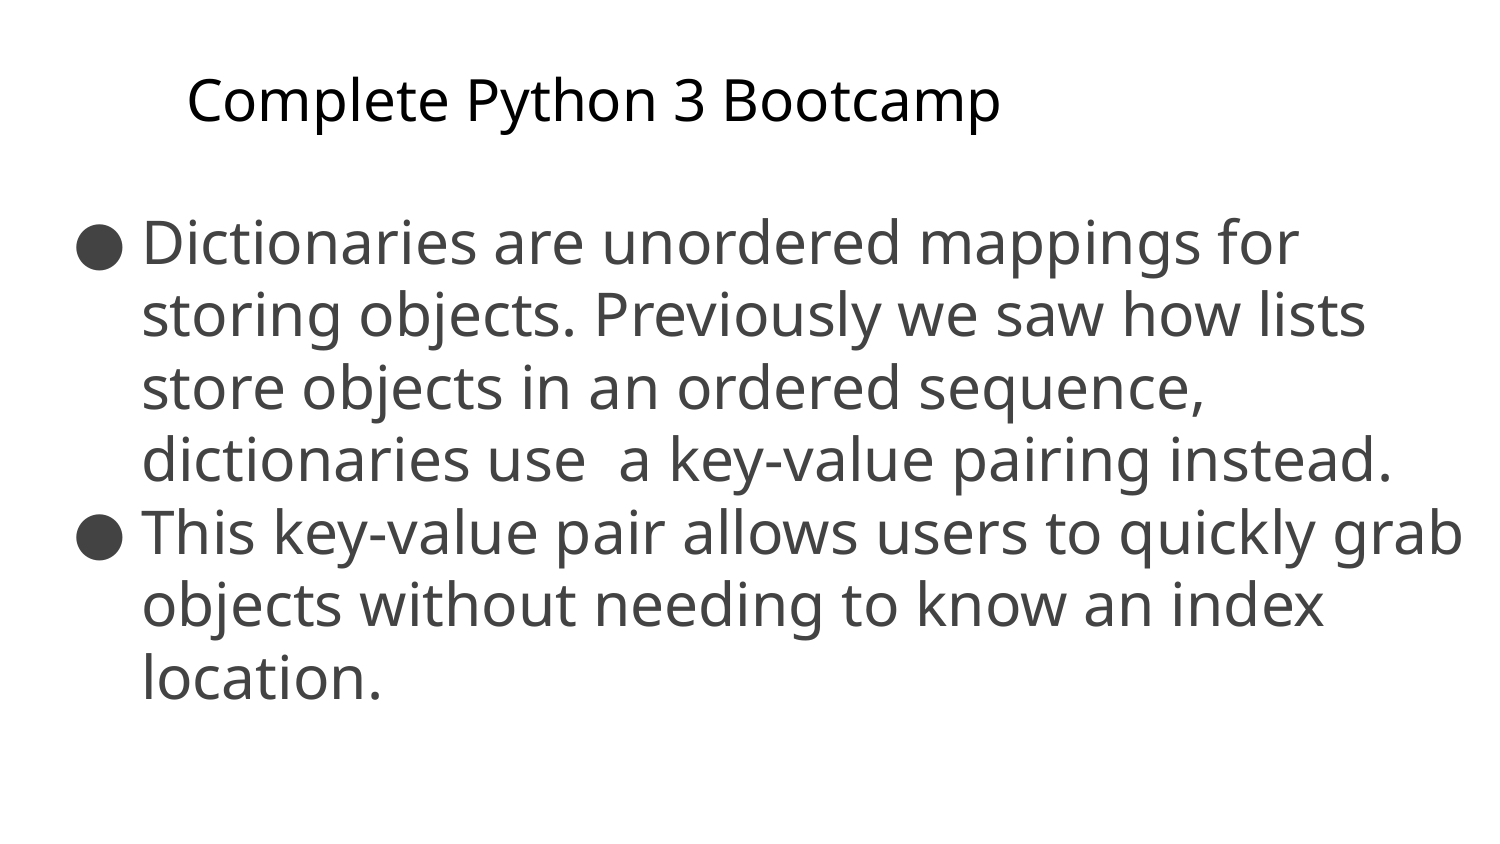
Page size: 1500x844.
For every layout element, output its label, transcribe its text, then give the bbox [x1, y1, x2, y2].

title Complete Python 3 Bootcamp [171, 48, 1449, 143]
list Dictionaries are unordered mappings for storing objects. Previously we saw how lists store objects in an ordered sequence, dictionaries use a key-value pairing instead. This key-value pair allows users to quickly grab objects without needing to know an index location. [51, 189, 1500, 750]
